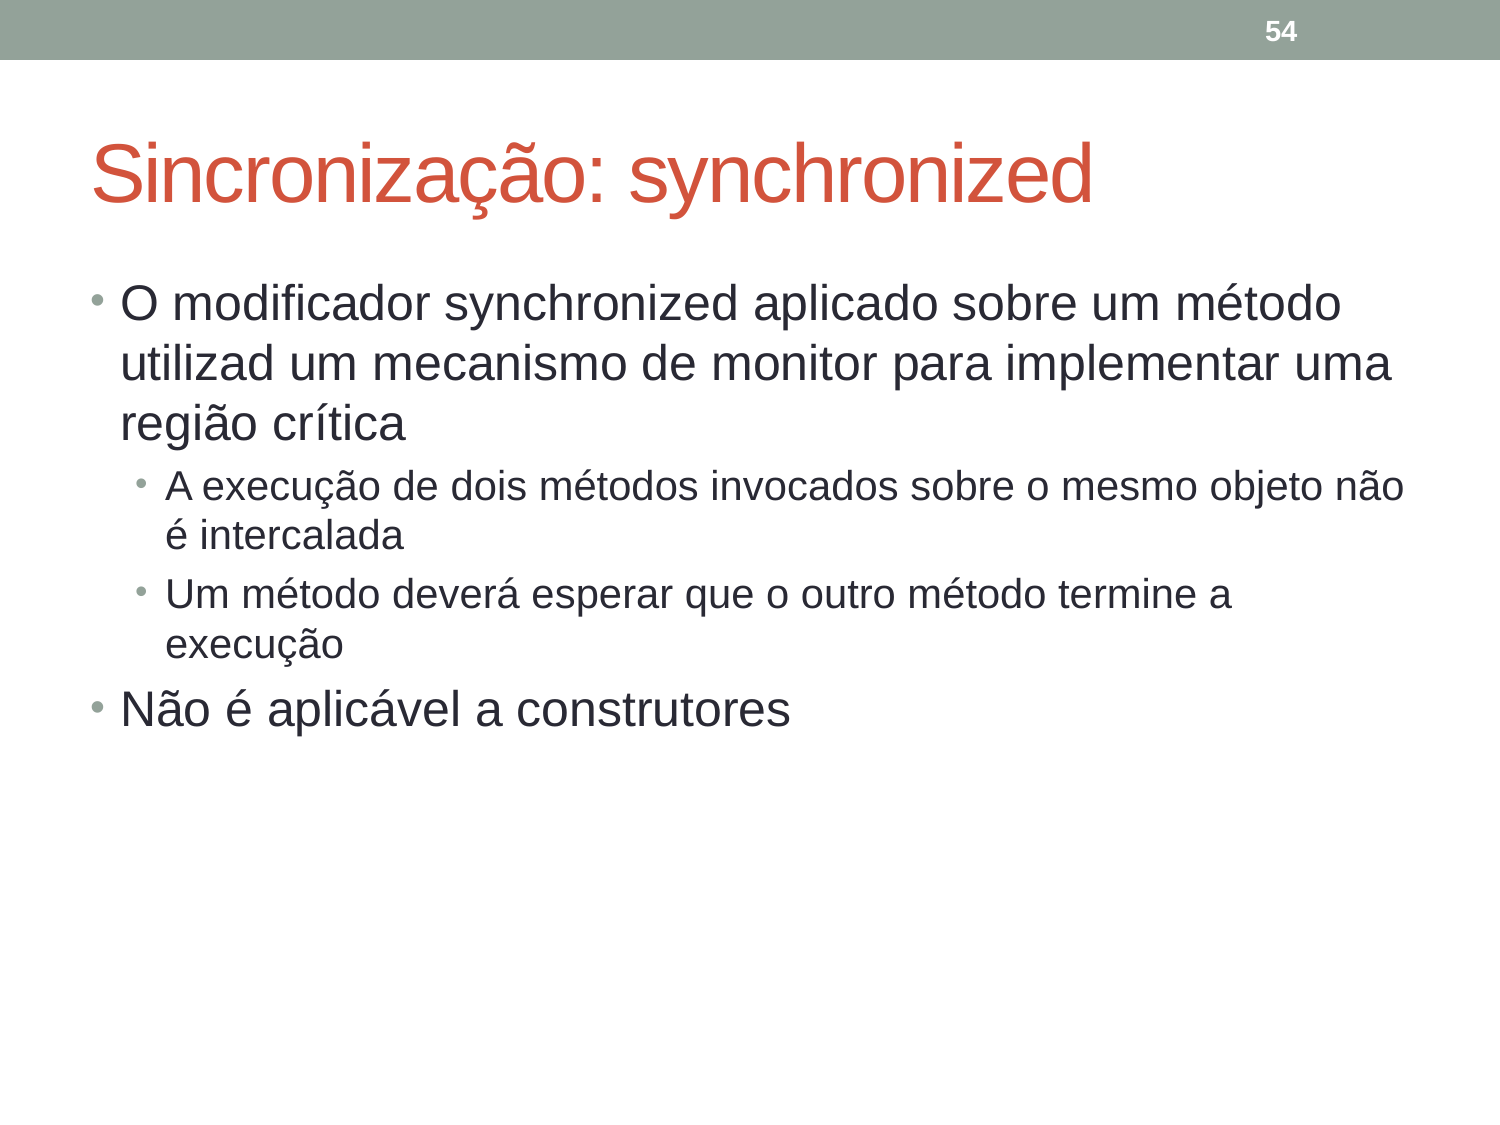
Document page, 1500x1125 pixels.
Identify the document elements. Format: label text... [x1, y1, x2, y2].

list O modificador synchronized aplicado sobre um método utilizad um mecanismo de monitor para implementar uma região crítica A execução de dois métodos invocados sobre o mesmo objeto não é intercalada Um método deverá esperar que o outro método termine a execução Não é aplicável a construtores [75, 262, 1425, 1063]
title Sincronização: synchronized [75, 87, 1425, 250]
slide_number 54 [1250, 3, 1425, 57]
